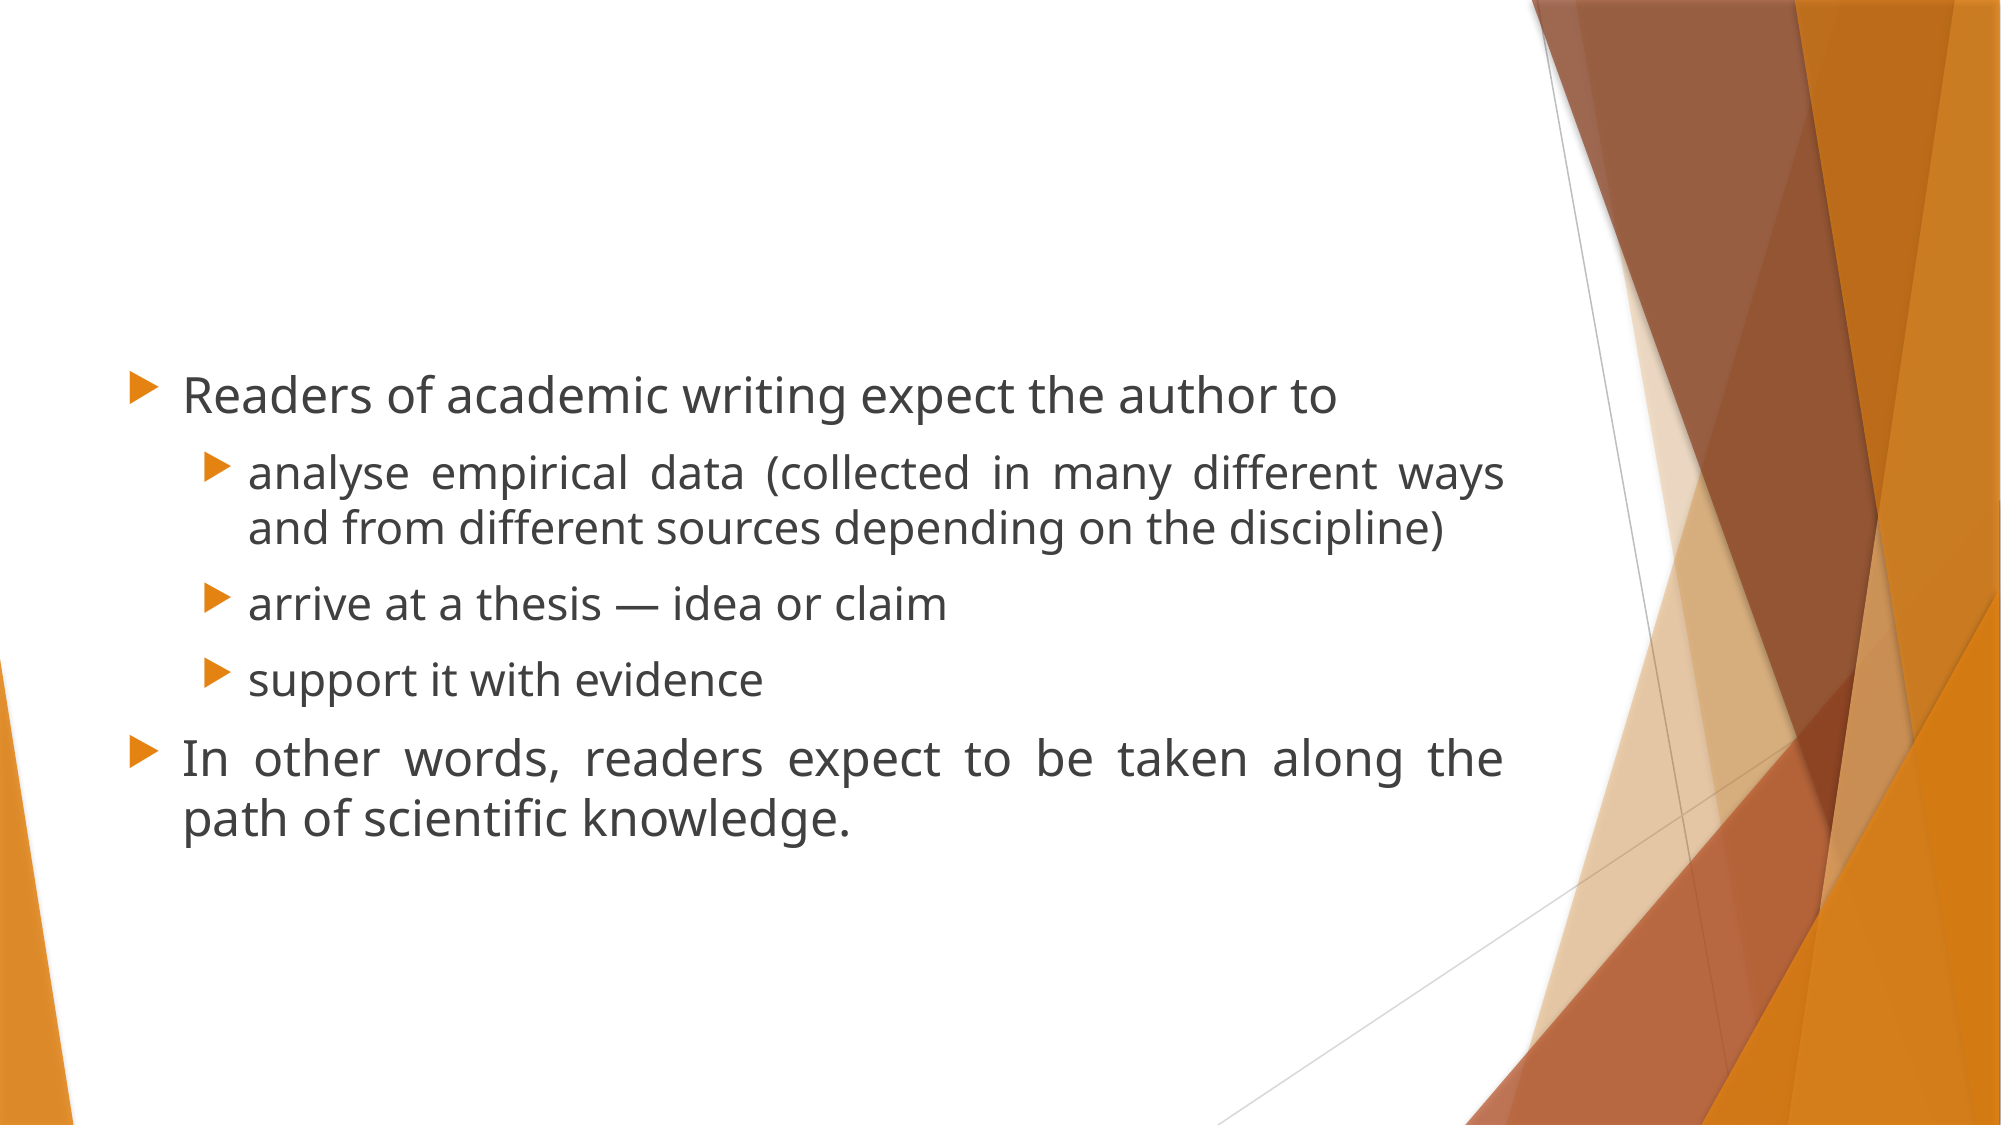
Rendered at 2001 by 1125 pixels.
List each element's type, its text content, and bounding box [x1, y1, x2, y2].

list Readers of academic writing expect the author to analyse empirical data (collected in many different ways and from different sources depending on the discipline) arrive at a thesis — idea or claim support it with evidence In other words, readers expect to be taken along the path of scientific knowledge. [111, 355, 1522, 993]
